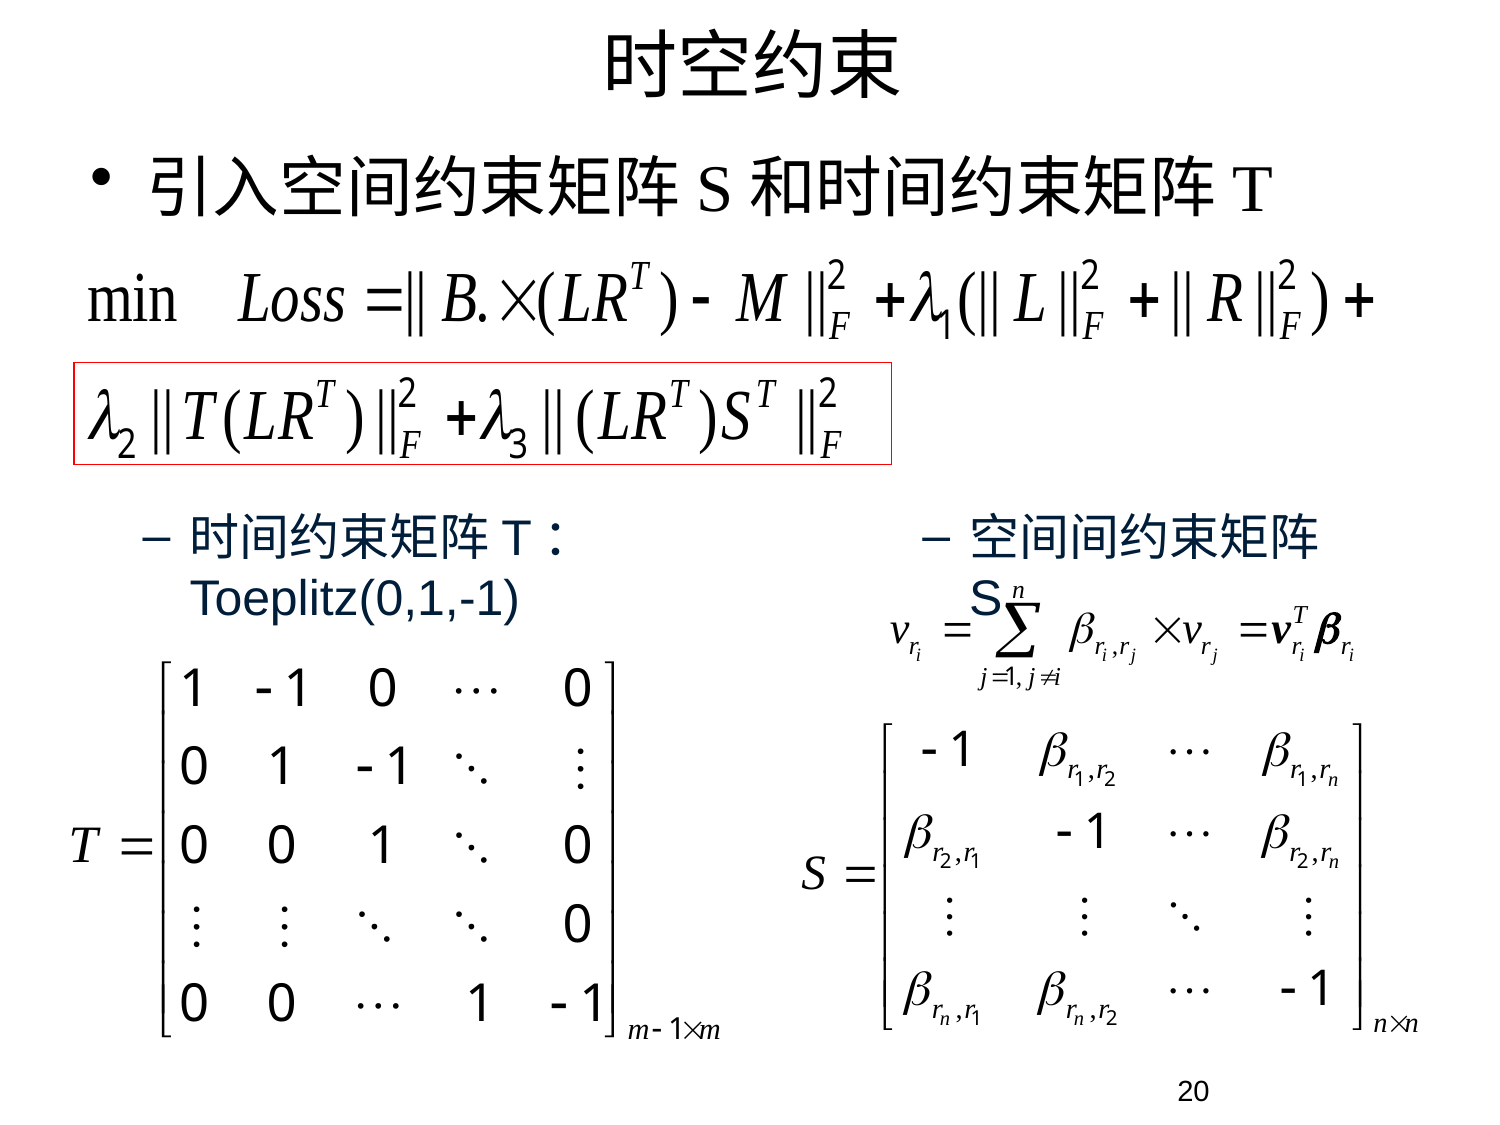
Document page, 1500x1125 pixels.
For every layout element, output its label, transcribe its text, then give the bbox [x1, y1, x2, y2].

list 引入空间约束矩阵S和时间约束矩阵T [75, 137, 1425, 1125]
title 时空约束 [77, 0, 1428, 125]
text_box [76, 238, 1390, 478]
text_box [791, 710, 1429, 1045]
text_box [61, 646, 735, 1054]
slide_number 20 [1162, 1065, 1500, 1125]
text_box 空间间约束矩阵S [891, 498, 1376, 634]
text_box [882, 566, 1368, 703]
text_box 时间约束矩阵T：Toeplitz(0,1,-1) [112, 498, 715, 634]
